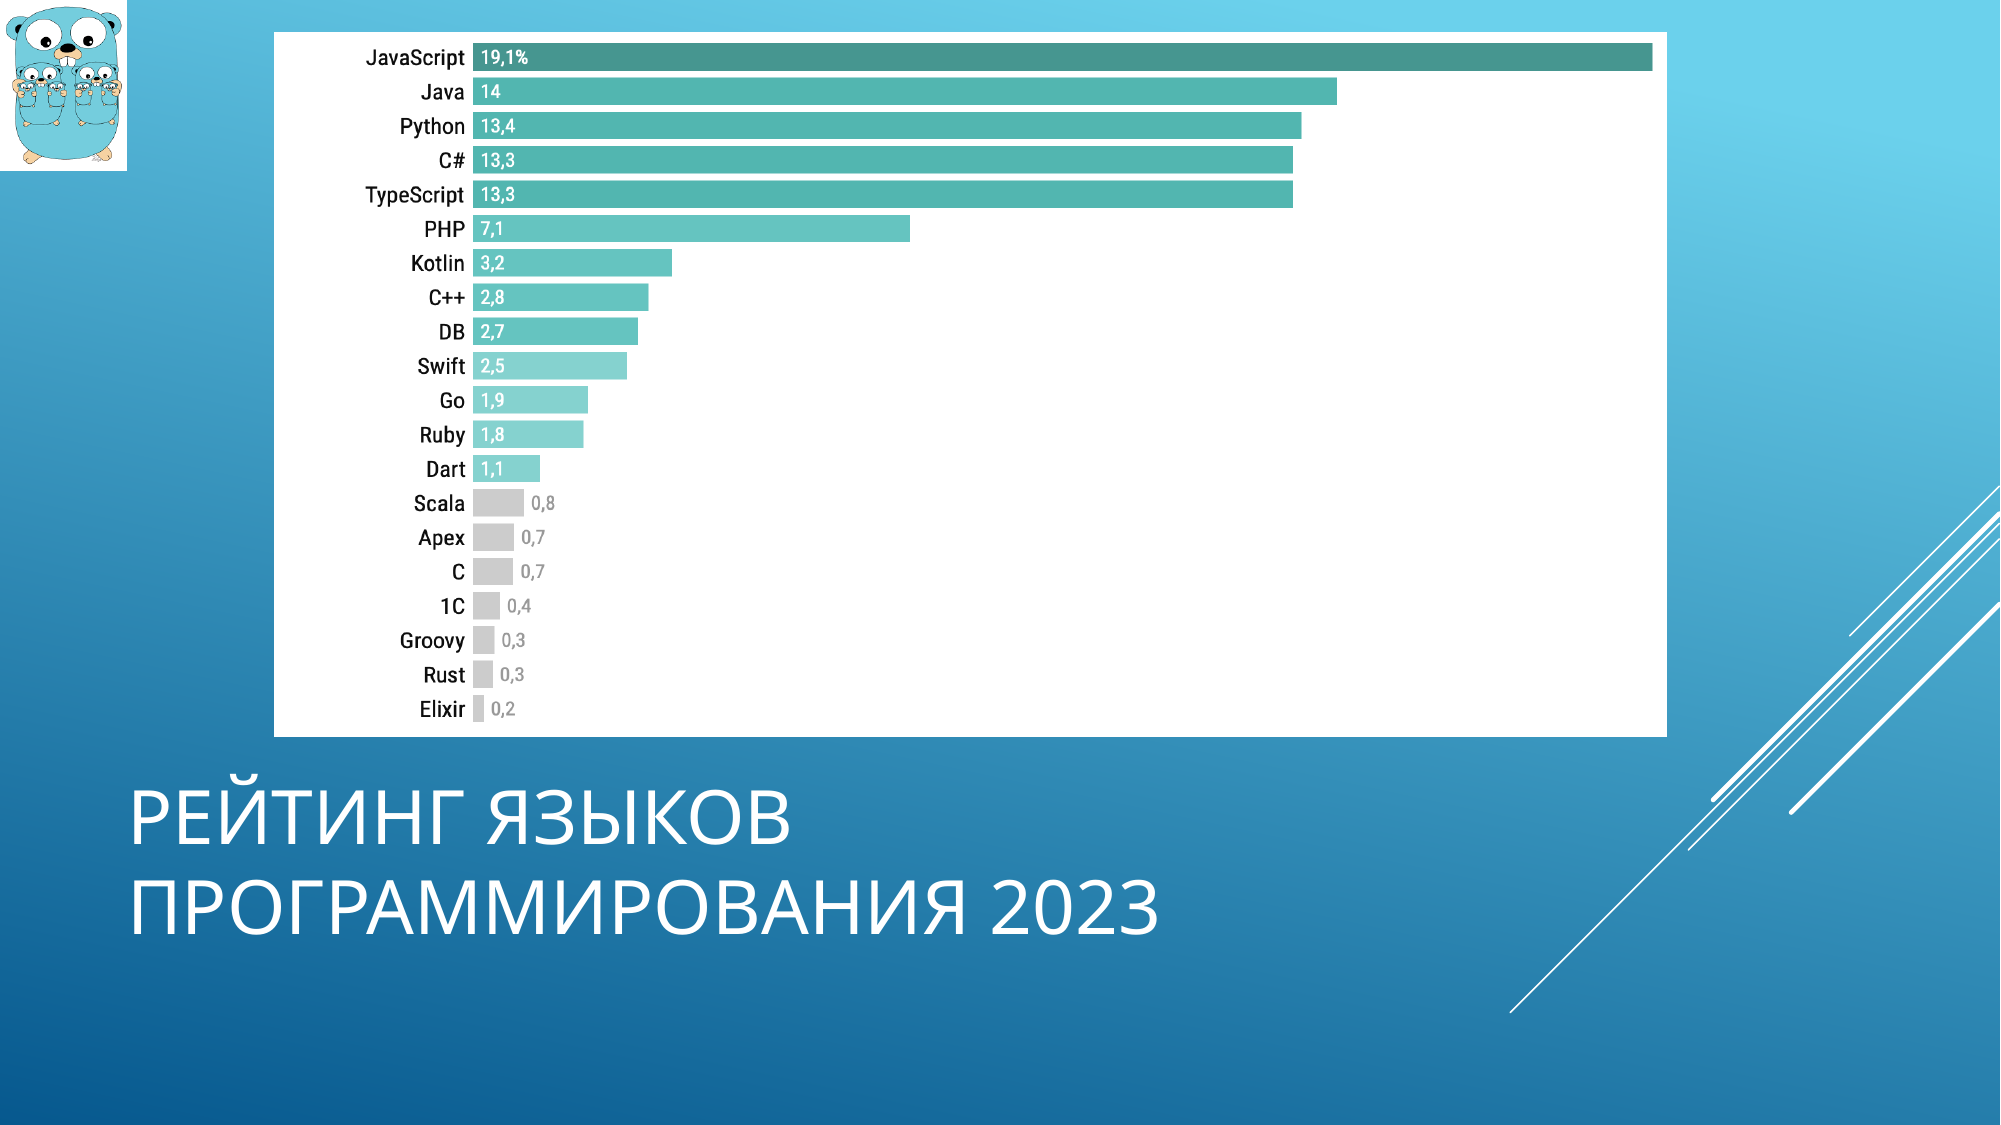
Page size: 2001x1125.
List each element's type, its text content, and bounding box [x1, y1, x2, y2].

picture [0, 0, 128, 172]
title Рейтинг языков программирования 2023 [112, 736, 1513, 984]
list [273, 32, 1667, 737]
